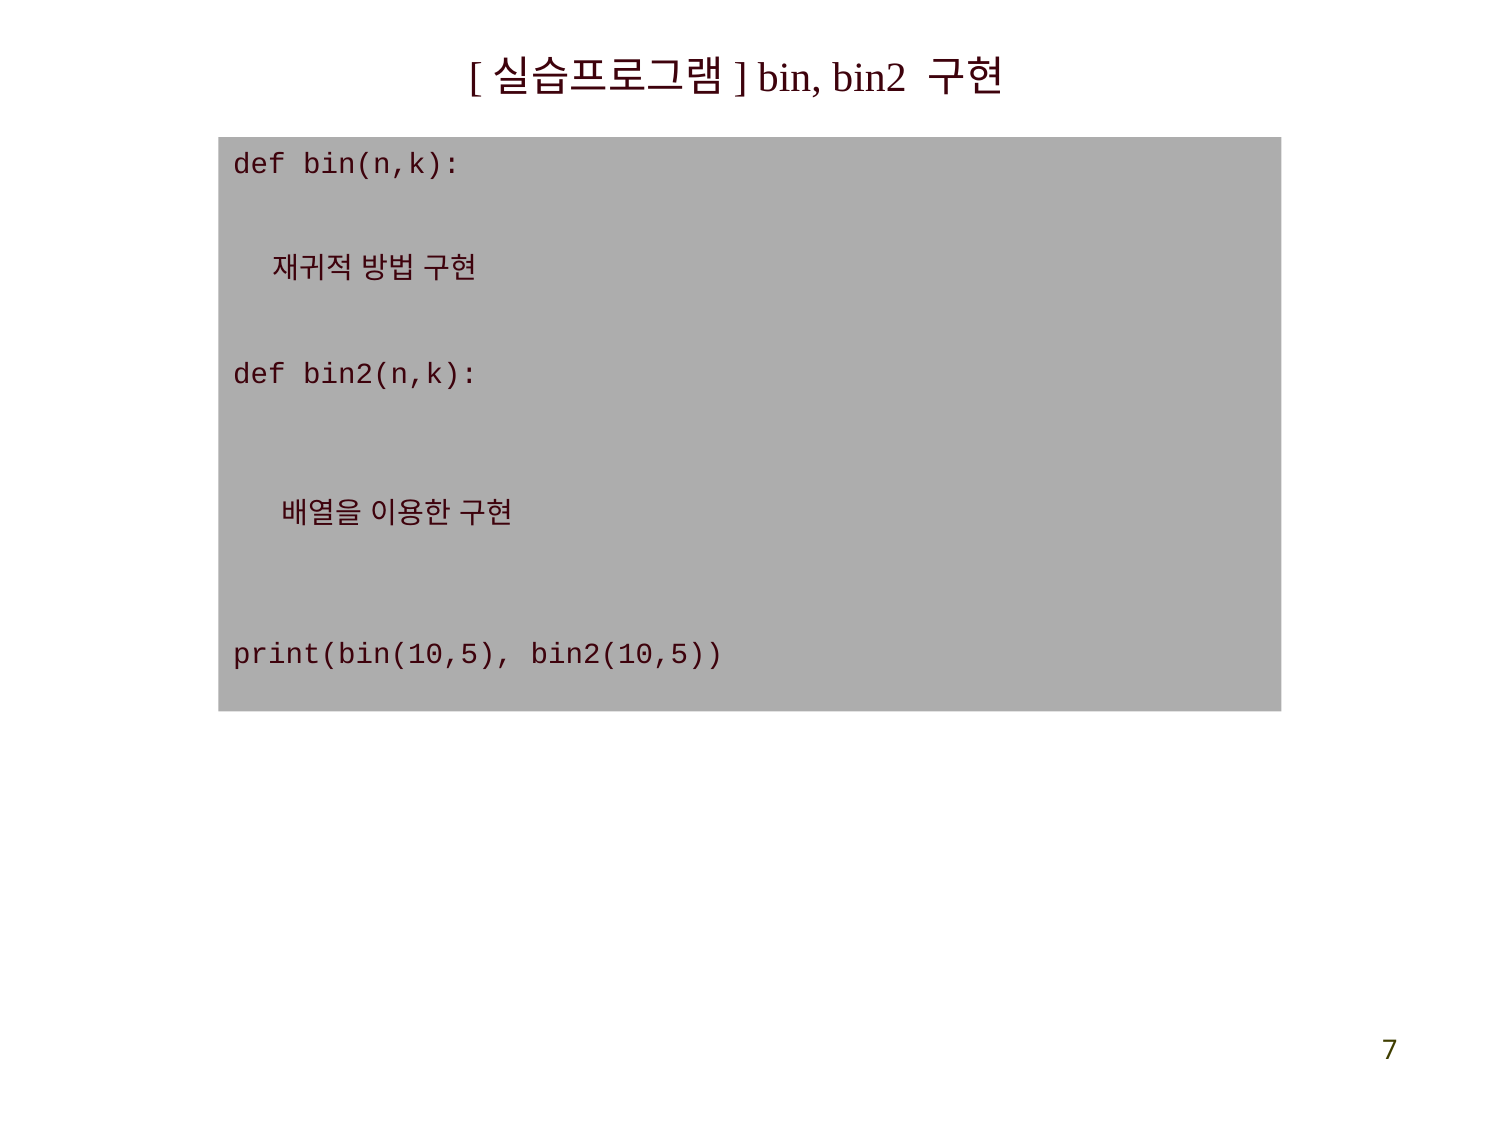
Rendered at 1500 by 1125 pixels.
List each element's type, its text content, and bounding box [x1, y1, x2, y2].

text_box [실습프로그램] bin, bin2 구현 [453, 42, 1032, 108]
slide_number 7 [1099, 1024, 1413, 1101]
text_box def bin(n,k): 재귀적 방법 구현 def bin2(n,k): 배열을 이용한 구현 print(bin(10,5), bin2(10,5)) [218, 137, 1282, 712]
